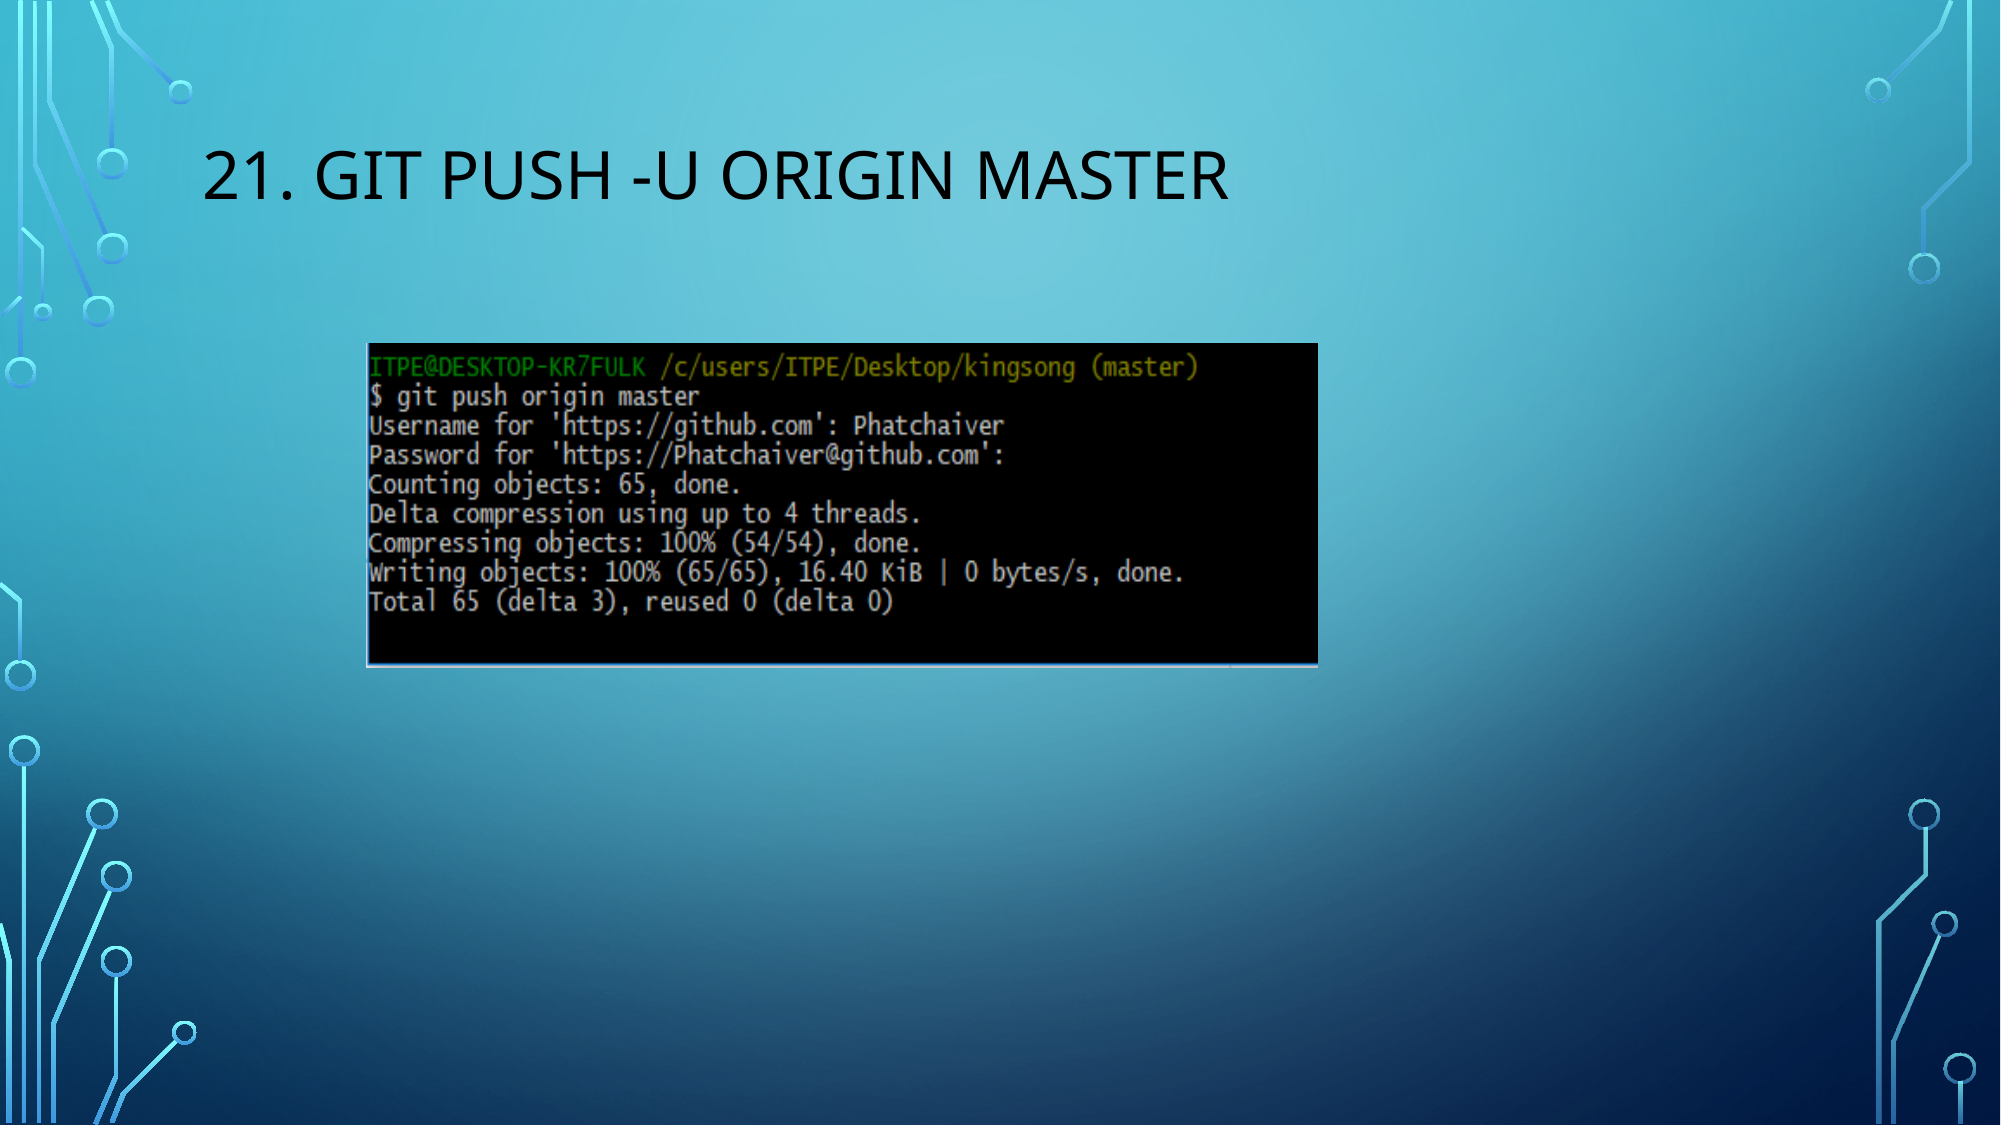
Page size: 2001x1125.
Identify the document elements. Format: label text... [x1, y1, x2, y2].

title 21. git push -u origin master [187, 101, 1813, 344]
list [366, 343, 1318, 669]
